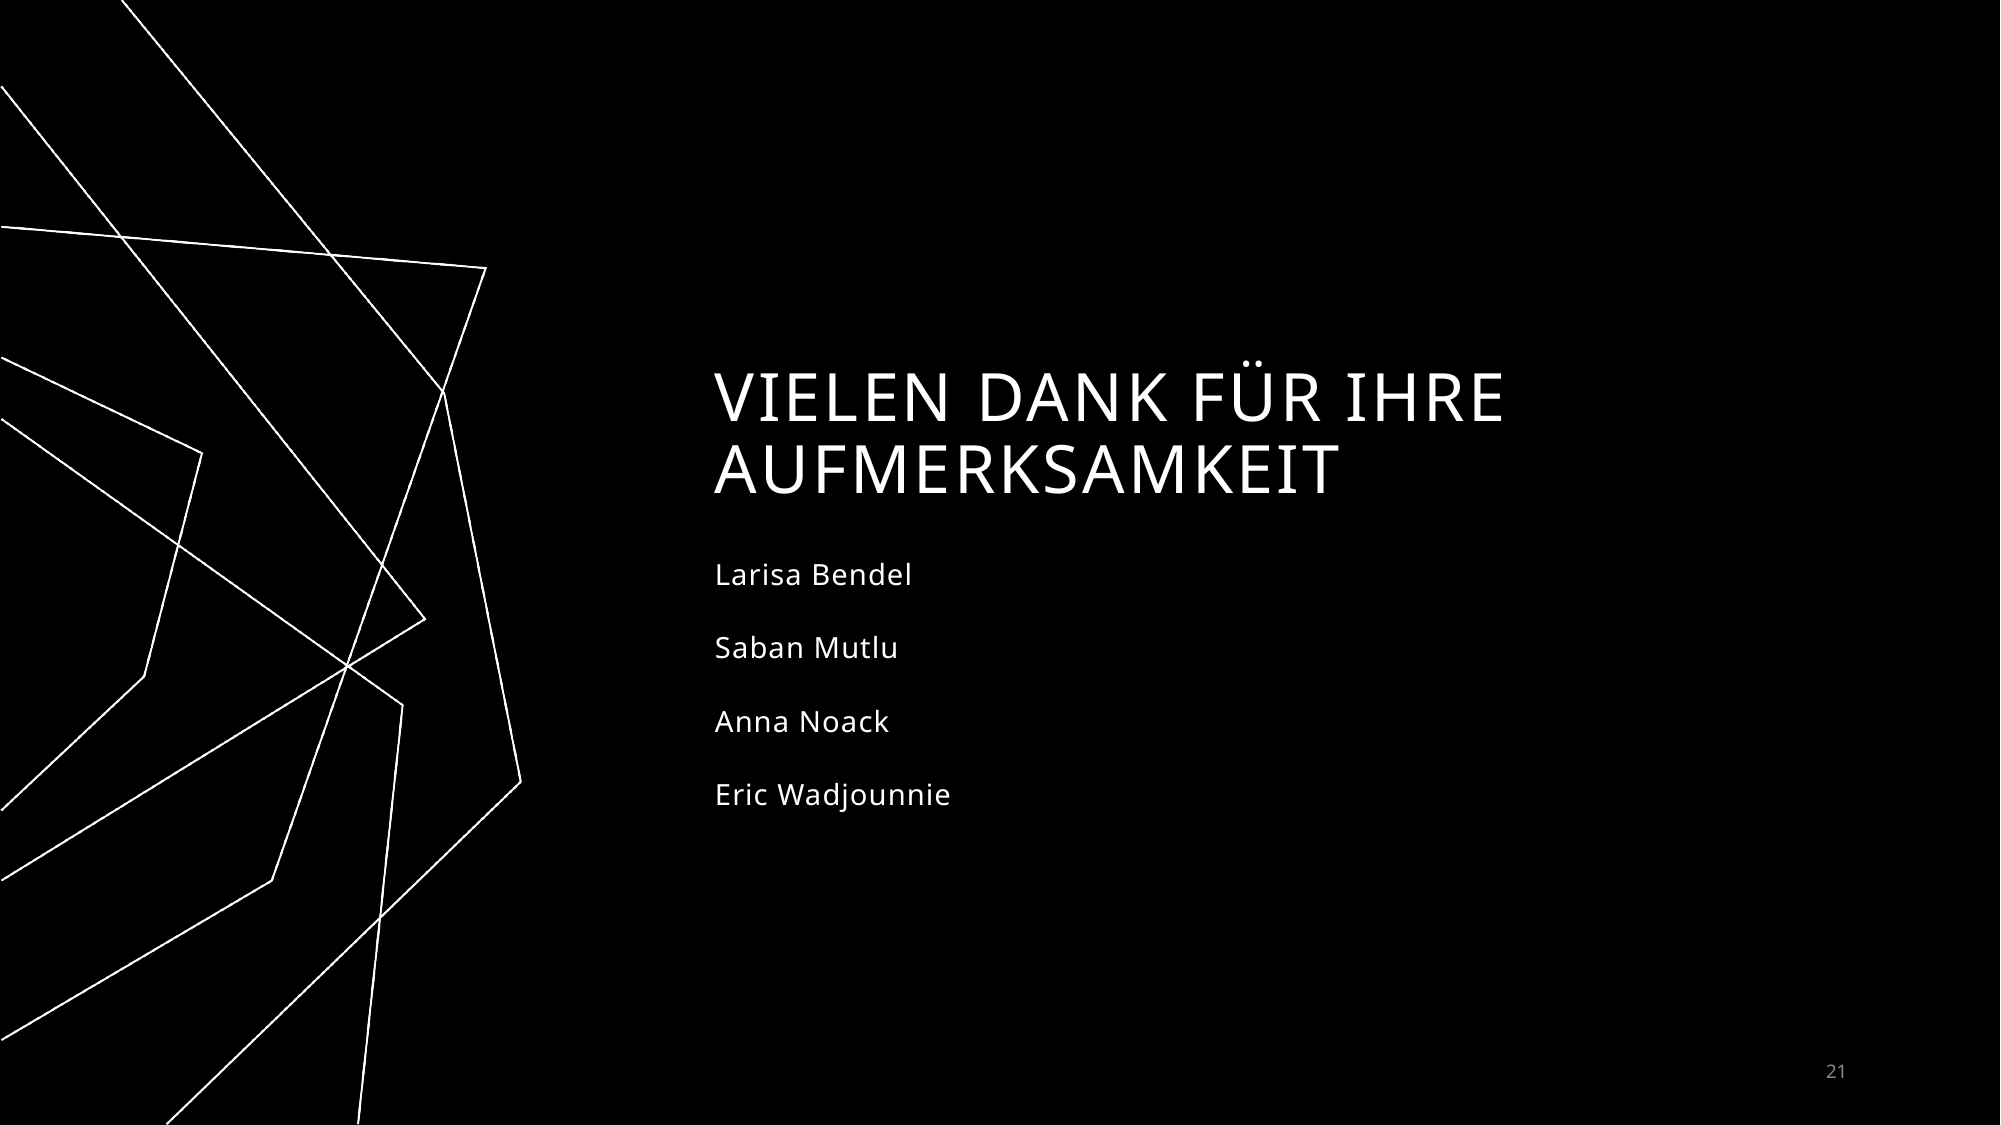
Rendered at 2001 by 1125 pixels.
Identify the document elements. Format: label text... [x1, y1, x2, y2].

title VIELEN DANK Für Ihre Aufmerksamkeit [699, 265, 1533, 516]
subtitle Larisa Bendel Saban Mutlu Anna Noack Eric Wadjounnie [699, 531, 1386, 860]
picture [0, 0, 522, 1125]
slide_number 21 [1571, 1042, 1863, 1103]
